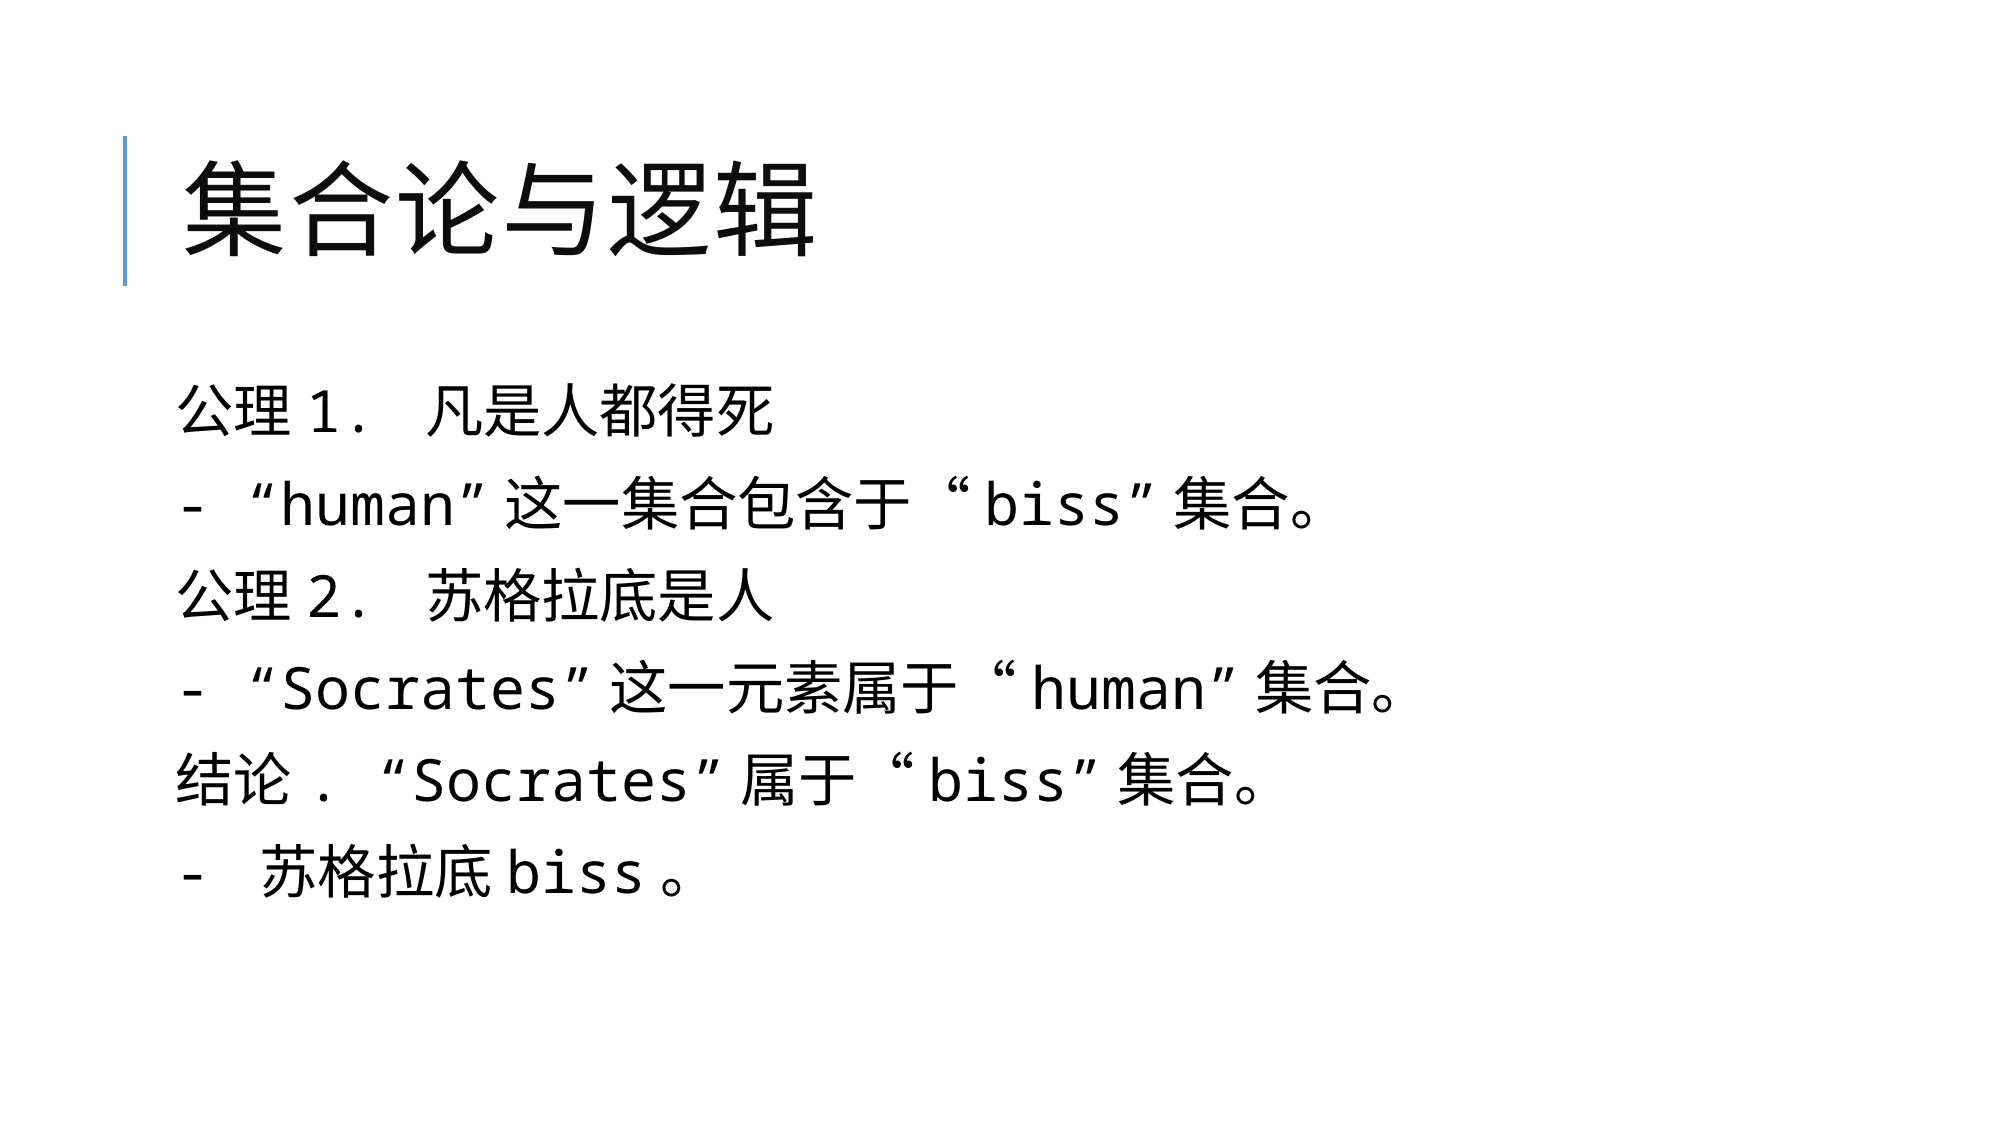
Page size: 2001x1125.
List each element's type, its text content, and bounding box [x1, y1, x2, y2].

title 集合论与逻辑 [168, 96, 1763, 342]
list 公理1. 凡是人都得死 - “human”这一集合包含于“biss”集合。 公理2. 苏格拉底是人 - “Socrates”这一元素属于“human”集合。 结论. “Socrates”属于“biss”集合。 - 苏格拉底biss。 [168, 375, 1763, 1035]
